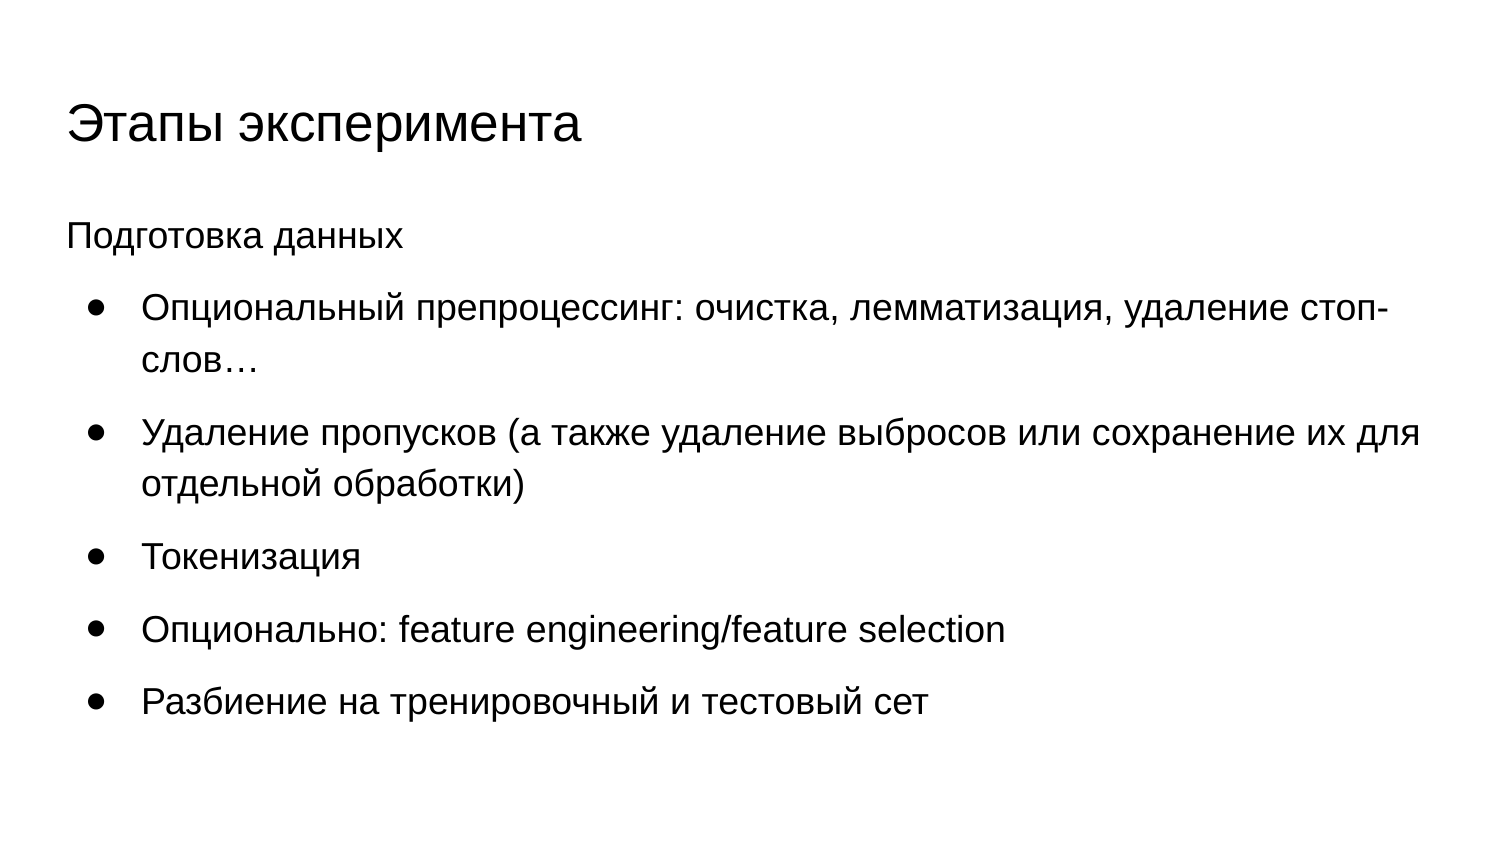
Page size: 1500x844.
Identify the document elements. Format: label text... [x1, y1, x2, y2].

title Этапы эксперимента [51, 72, 1449, 167]
list Подготовка данных Опциональный препроцессинг: очистка, лемматизация, удаление стоп-слов… Удаление пропусков (а также удаление выбросов или сохранение их для отдельной обработки) Токенизация Опционально: feature engineering/feature selection Разбиение на тренировочный и тестовый сет [51, 189, 1449, 789]
